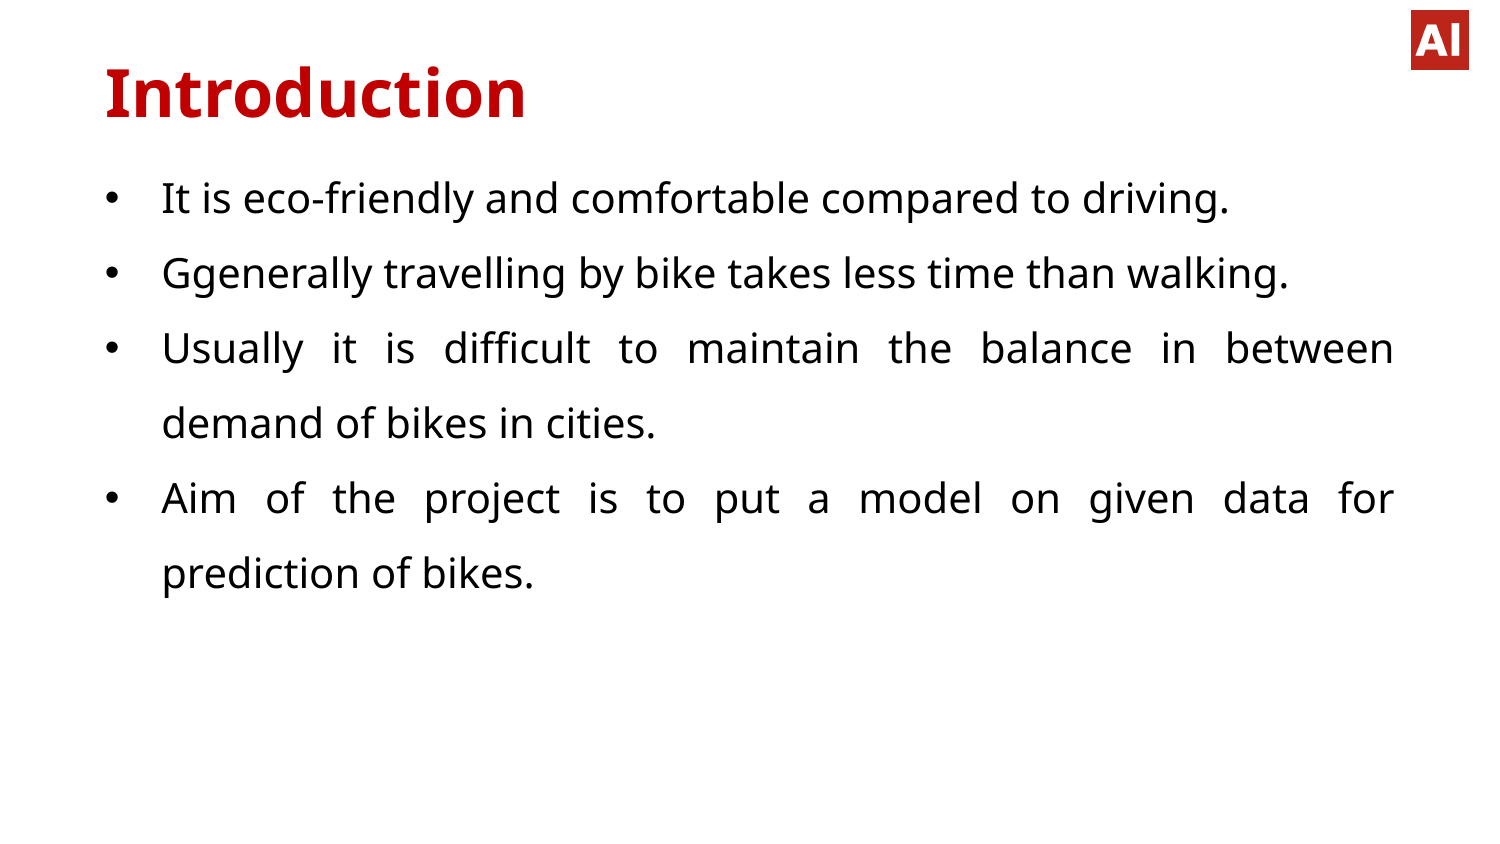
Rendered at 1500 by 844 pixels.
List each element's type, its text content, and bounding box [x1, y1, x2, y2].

picture [1411, 10, 1469, 70]
text_box Introduction [90, 43, 873, 139]
text_box It is eco-friendly and comfortable compared to driving. Ggenerally travelling by bike takes less time than walking. Usually it is difficult to maintain the balance in between demand of bikes in cities. Aim of the project is to put a model on given data for prediction of bikes. [90, 139, 1410, 604]
